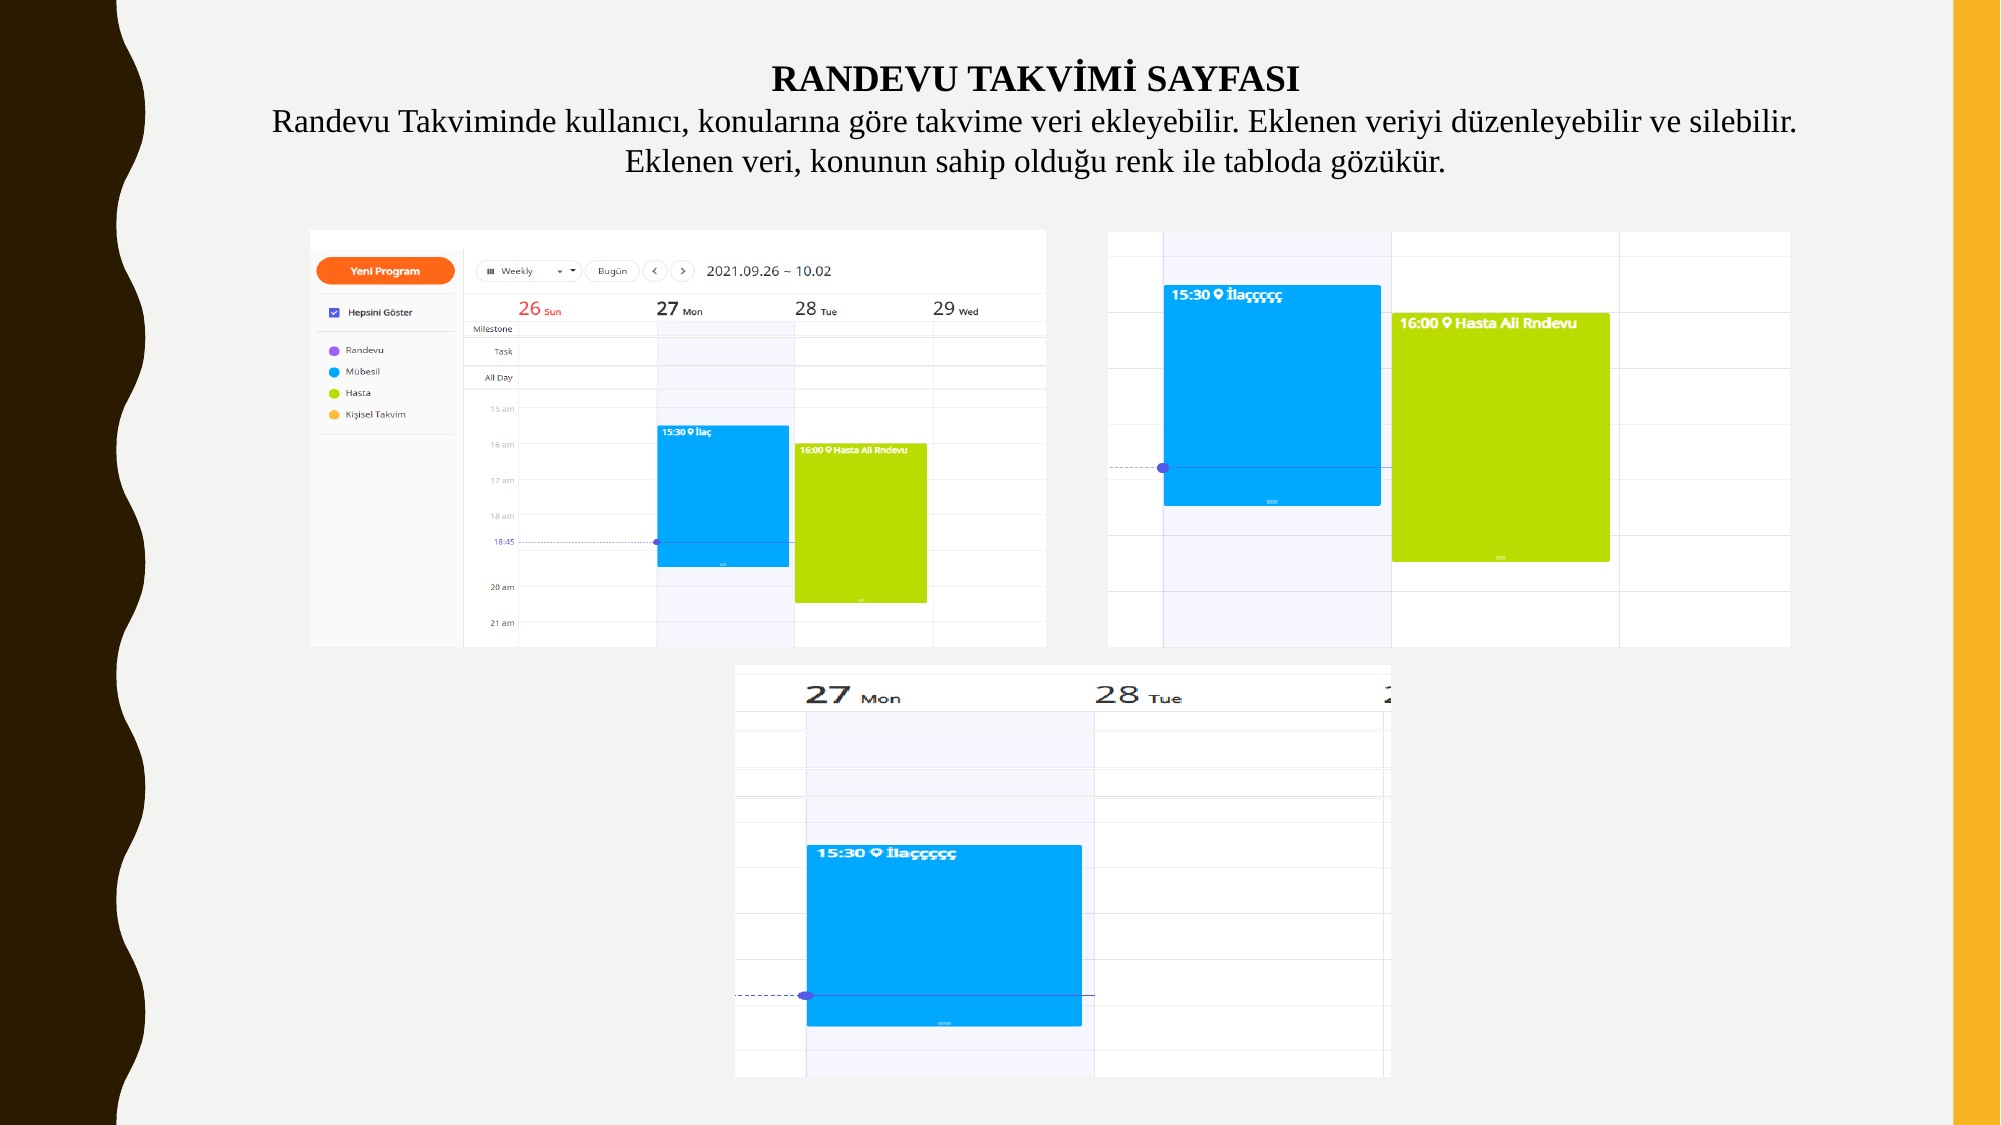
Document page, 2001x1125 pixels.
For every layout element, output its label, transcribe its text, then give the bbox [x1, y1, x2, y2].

picture [1108, 232, 1790, 648]
picture [735, 665, 1391, 1077]
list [310, 230, 1046, 647]
text_box RANDEVU TAKVİMİ SAYFASI Randevu Takviminde kullanıcı, konularına göre takvime veri ekleyebilir. Eklenen veriyi düzenleyebilir ve silebilir. Eklenen veri, konunun sahip olduğu renk ile tabloda gözükür. [227, 46, 1846, 187]
